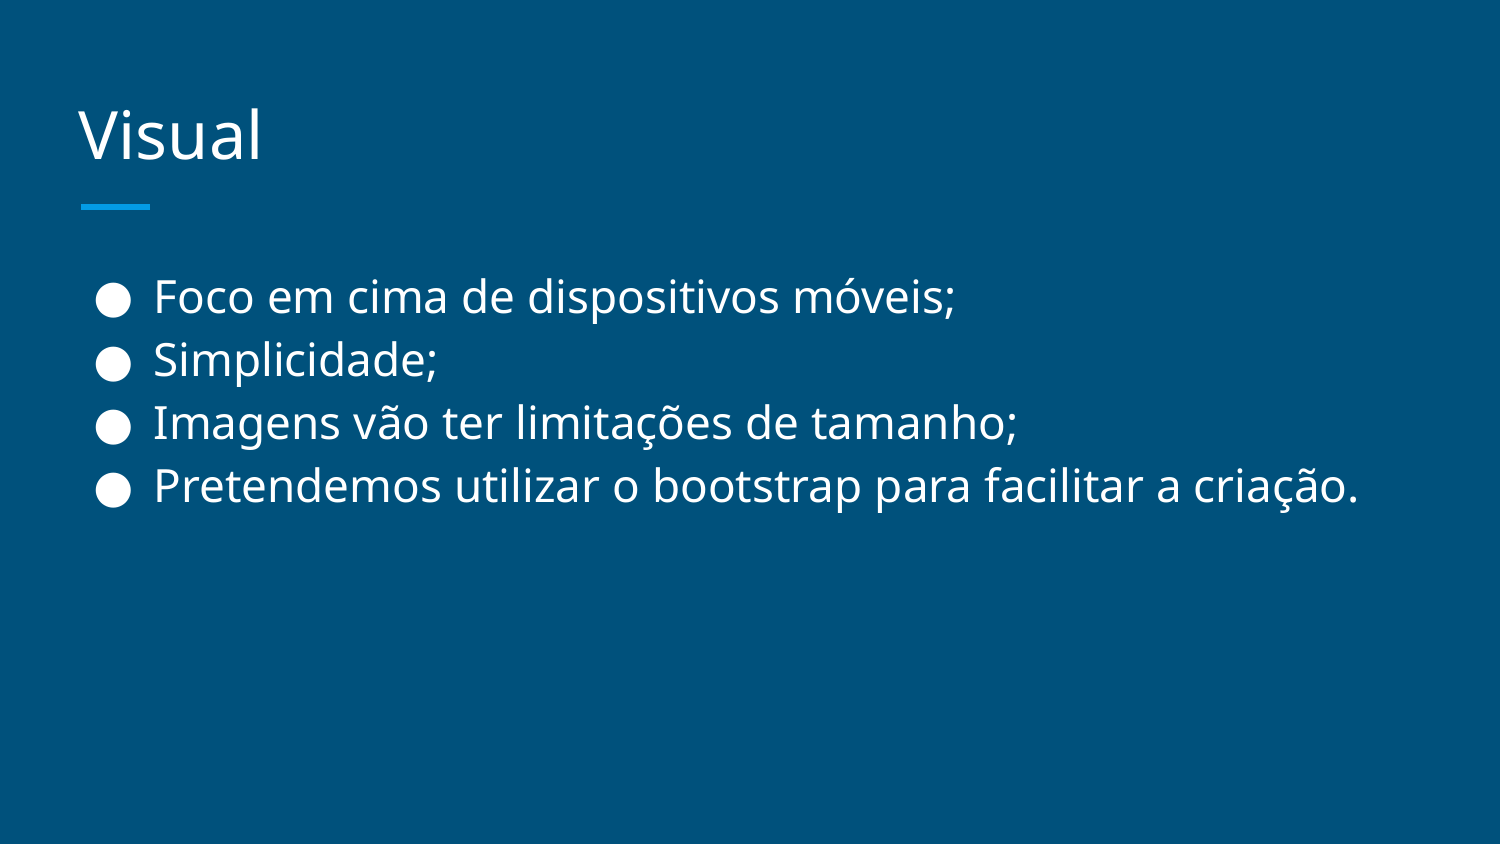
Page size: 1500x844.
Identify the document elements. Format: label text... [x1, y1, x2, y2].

list Foco em cima de dispositivos móveis; Simplicidade; Imagens vão ter limitações de tamanho; Pretendemos utilizar o bootstrap para facilitar a criação. [63, 244, 1437, 750]
title Visual [63, 75, 1437, 188]
